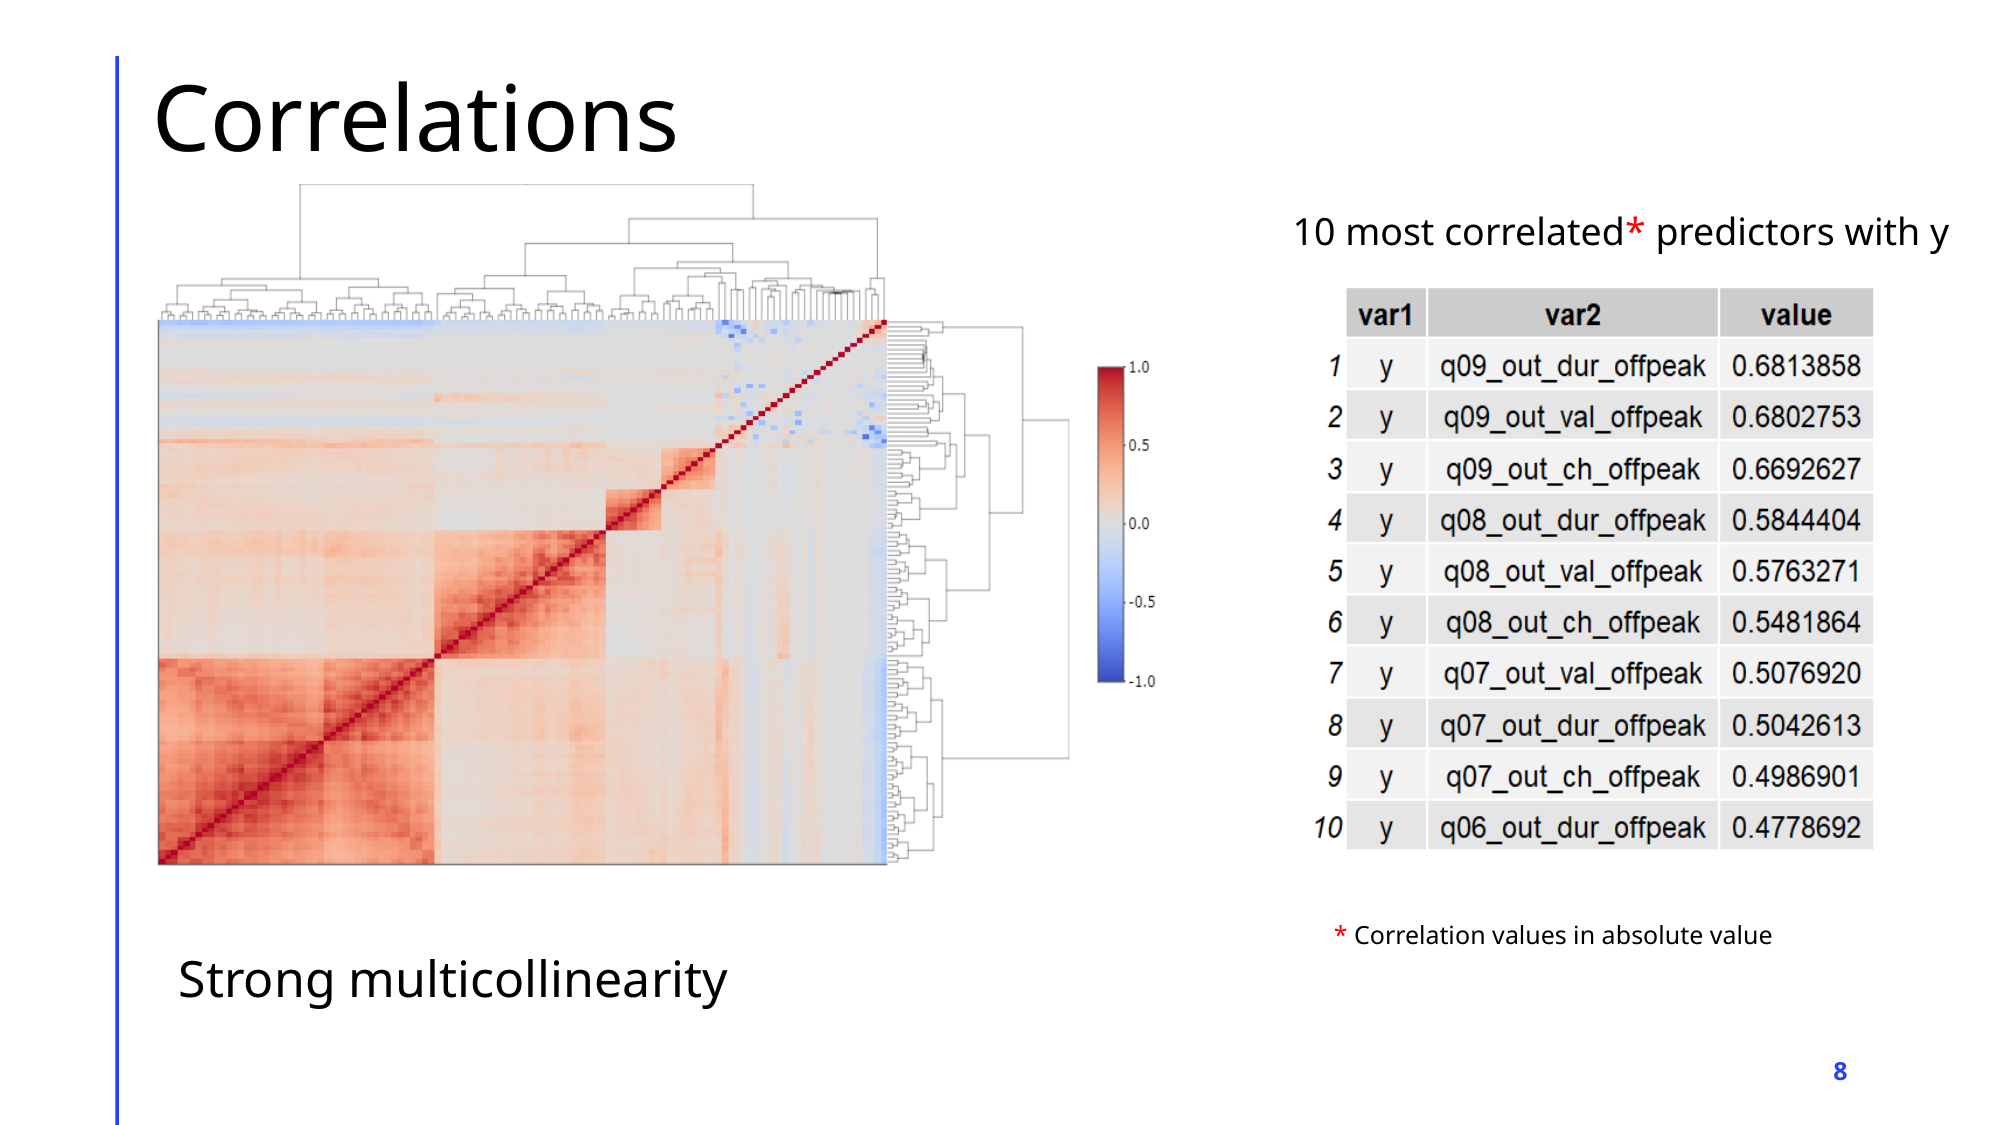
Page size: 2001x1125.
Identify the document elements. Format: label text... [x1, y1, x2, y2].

text_box * Correlation values in absolute value [1319, 926, 1814, 957]
text_box Strong multicollinearity [163, 940, 1012, 1016]
text_box 10 most correlated* predictors with y [1277, 200, 2000, 260]
picture [139, 184, 1997, 926]
title Correlations [137, 59, 1652, 185]
slide_number 8 [1412, 1042, 1863, 1103]
